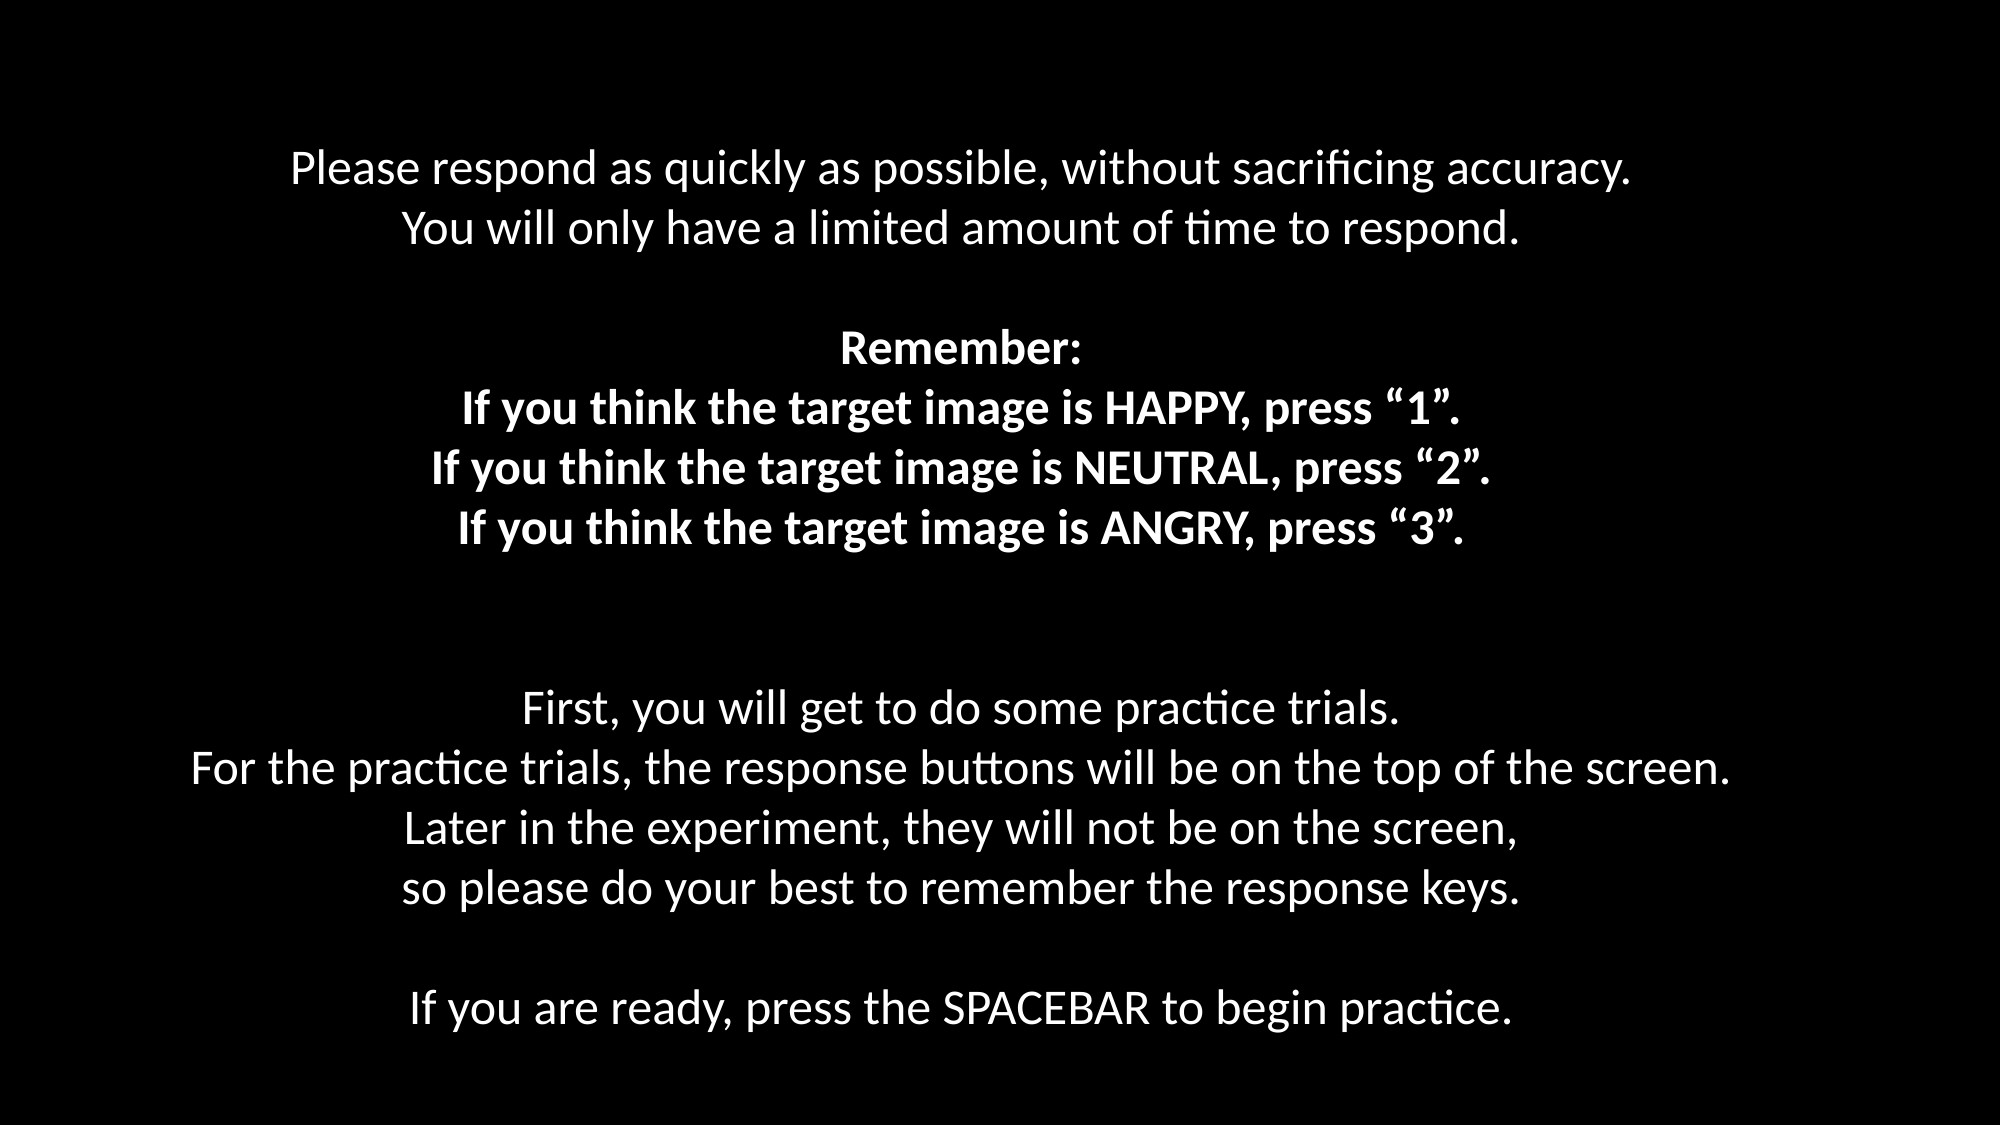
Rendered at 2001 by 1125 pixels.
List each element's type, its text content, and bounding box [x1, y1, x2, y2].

text_box Please respond as quickly as possible, without sacrificing accuracy. You will only have a limited amount of time to respond. Remember: If you think the target image is HAPPY, press “1”. If you think the target image is NEUTRAL, press “2”. If you think the target image is ANGRY, press “3”. First, you will get to do some practice trials. For the practice trials, the response buttons will be on the top of the screen. Later in the experiment, they will not be on the screen, so please do your best to remember the response keys. If you are ready, press the SPACEBAR to begin practice. [124, 127, 1798, 1042]
